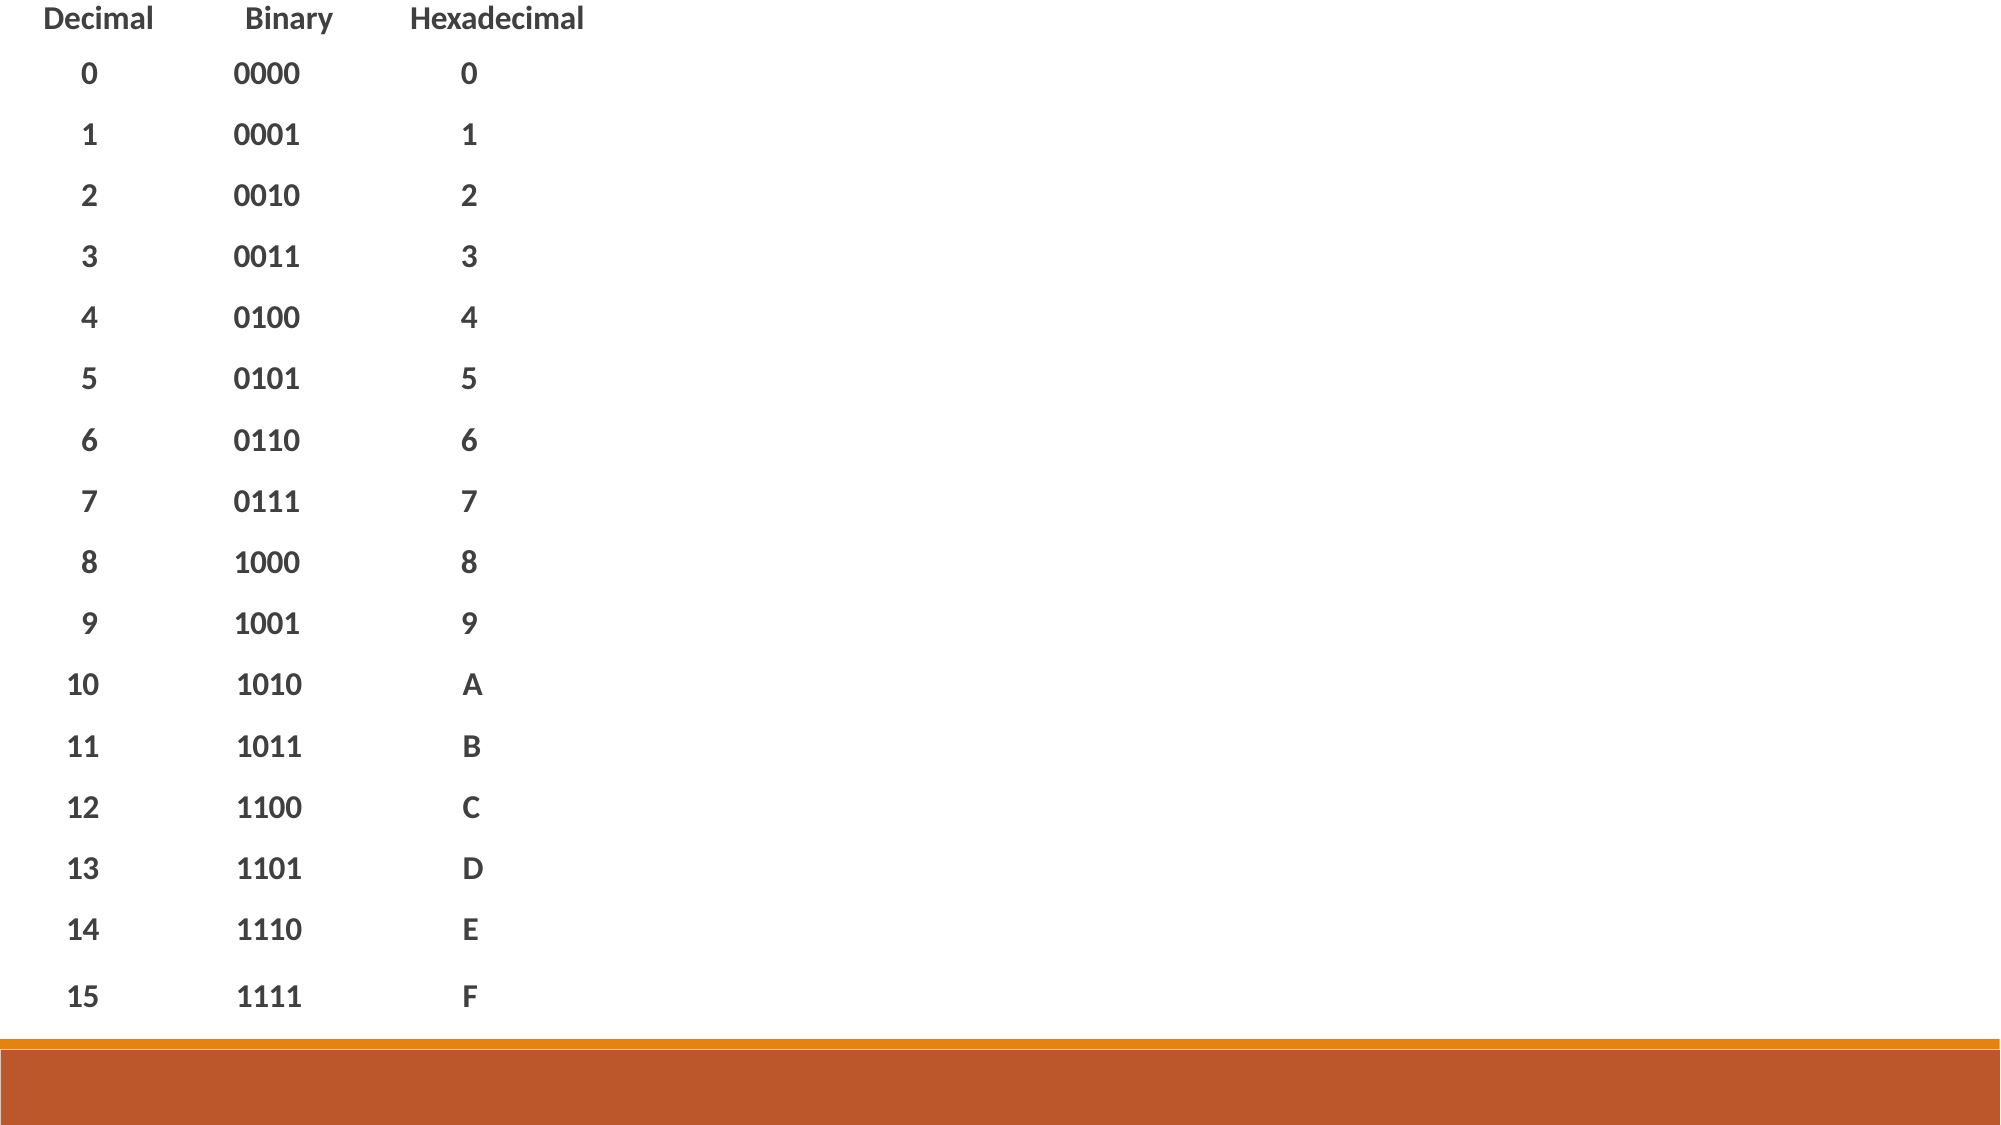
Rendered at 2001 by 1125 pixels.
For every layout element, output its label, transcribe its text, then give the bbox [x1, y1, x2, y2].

table_cell 1000 [194, 543, 372, 604]
table_cell C [372, 788, 592, 849]
table_cell 3 [38, 237, 194, 298]
table_header Hexadecimal [372, 7, 592, 54]
table_cell 7 [38, 482, 194, 543]
table_cell 0010 [194, 176, 372, 237]
table_cell 0100 [194, 298, 372, 359]
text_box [0, 1038, 2000, 1125]
table_cell 9 [38, 604, 194, 665]
table_cell B [372, 726, 592, 788]
table_cell 4 [372, 298, 592, 359]
table_cell 1001 [194, 604, 372, 665]
table_cell 8 [38, 543, 194, 604]
table_cell 1 [38, 115, 194, 176]
table_cell 6 [372, 421, 592, 482]
table_cell 0011 [194, 237, 372, 298]
table_cell 1110 [194, 910, 372, 971]
table_cell A [372, 665, 592, 726]
table_cell 5 [372, 359, 592, 421]
table_cell 7 [372, 482, 592, 543]
table_cell 14 [38, 910, 194, 971]
table_cell 6 [38, 421, 194, 482]
table_cell 0000 [194, 54, 372, 115]
table_cell 11 [38, 726, 194, 788]
table_header Decimal [38, 7, 194, 54]
table_cell 1011 [194, 726, 372, 788]
table_cell 2 [372, 176, 592, 237]
table_cell E [372, 910, 592, 971]
table_cell 1100 [194, 788, 372, 849]
table_cell 4 [38, 298, 194, 359]
table_cell 1111 [194, 971, 372, 1018]
table_cell 0110 [194, 421, 372, 482]
table_cell D [372, 849, 592, 910]
table_cell 10 [38, 665, 194, 726]
table_cell 0111 [194, 482, 372, 543]
table_cell 9 [372, 604, 592, 665]
table_cell 0101 [194, 359, 372, 421]
table_cell 2 [38, 176, 194, 237]
table_cell F [372, 971, 592, 1018]
table_cell 0 [38, 54, 194, 115]
table_cell 1 [372, 115, 592, 176]
table_cell 13 [38, 849, 194, 910]
table_cell 3 [372, 237, 592, 298]
table_cell 0001 [194, 115, 372, 176]
table_cell 5 [38, 359, 194, 421]
table_cell 12 [38, 788, 194, 849]
table_cell 1101 [194, 849, 372, 910]
table_cell 1010 [194, 665, 372, 726]
table_cell 8 [372, 543, 592, 604]
table_header Binary [194, 7, 372, 54]
table_cell 15 [38, 971, 194, 1018]
table_cell 0 [372, 54, 592, 115]
